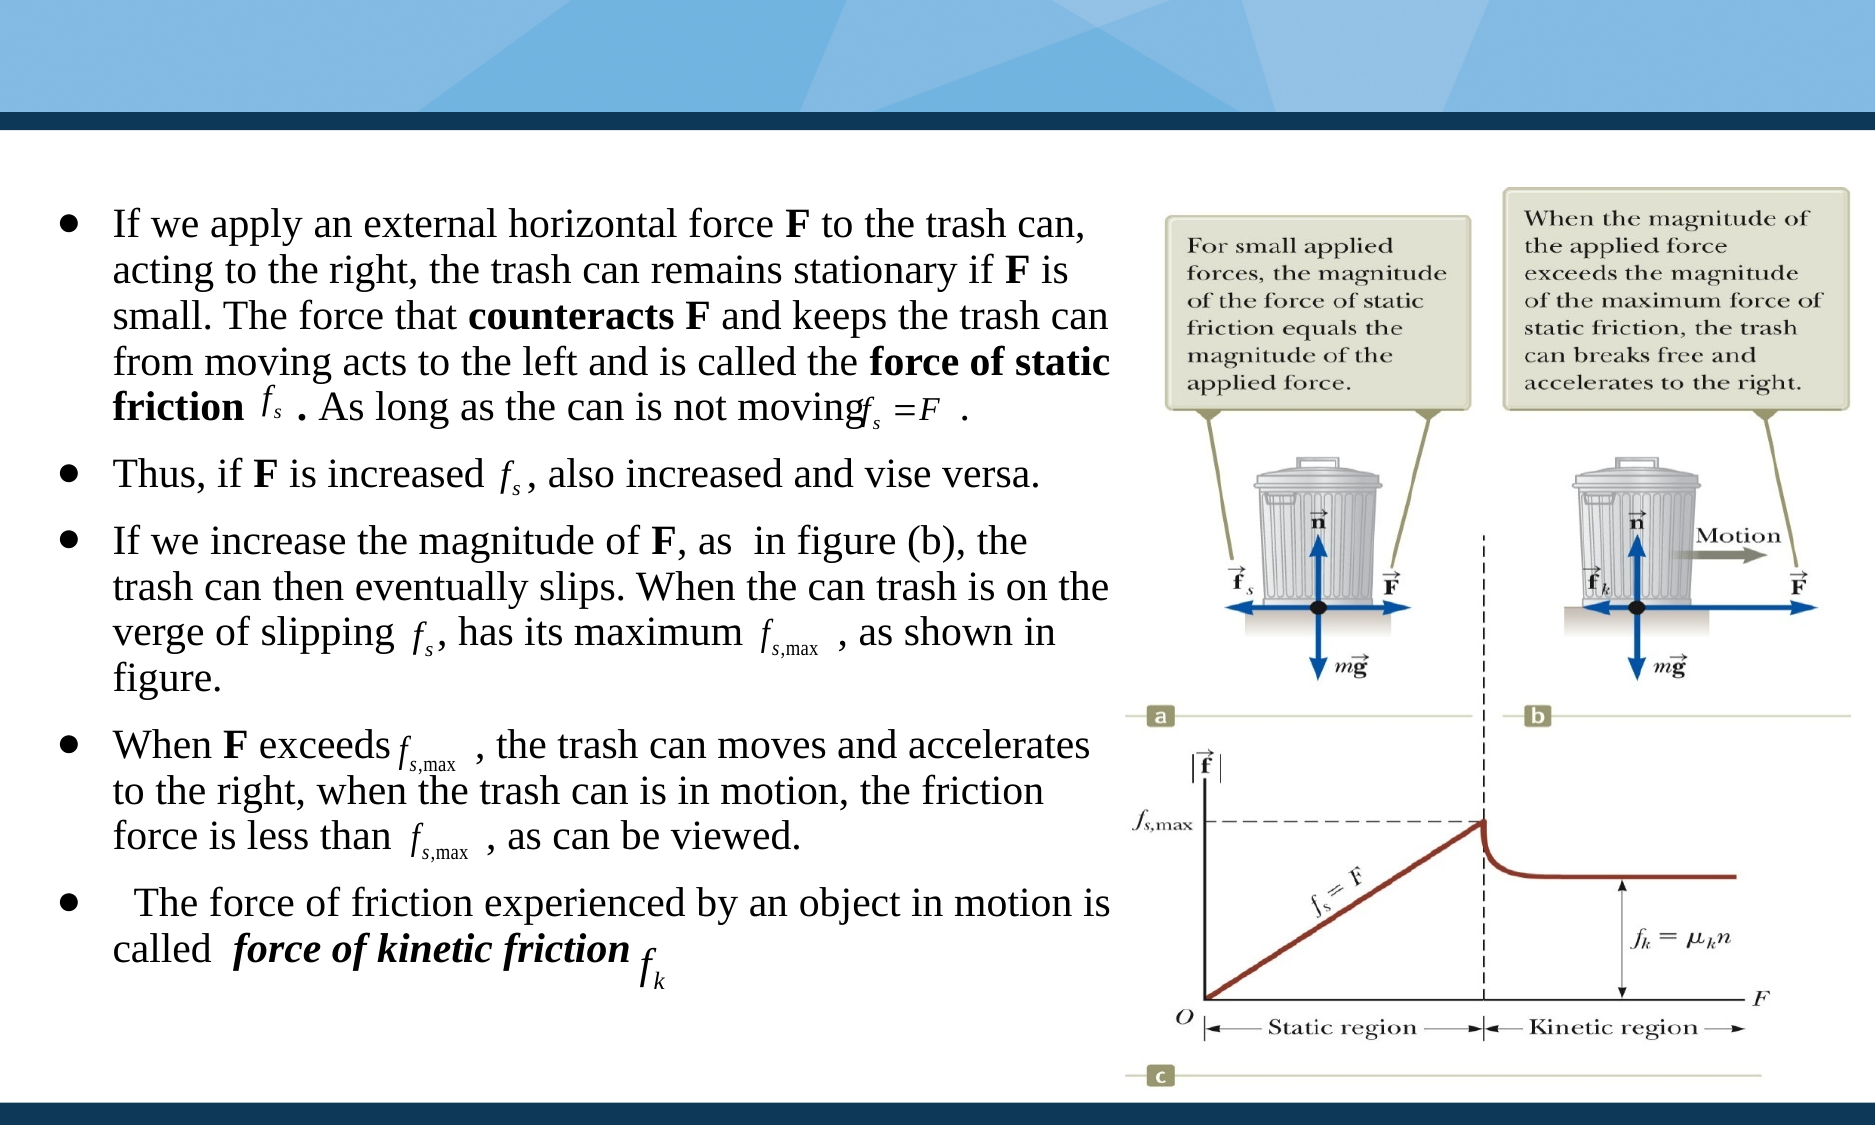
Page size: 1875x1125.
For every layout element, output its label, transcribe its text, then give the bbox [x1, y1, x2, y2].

picture [0, 0, 1875, 112]
picture [1124, 187, 1851, 1101]
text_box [749, 608, 826, 668]
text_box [487, 449, 528, 505]
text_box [399, 610, 440, 666]
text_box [399, 812, 476, 873]
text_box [249, 374, 288, 427]
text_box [387, 724, 463, 785]
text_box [849, 387, 951, 438]
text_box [624, 935, 676, 1001]
list If we apply an external horizontal force F to the trash can, acting to the right, the trash can remains stationary if F is small. The force that counteracts F and keeps the trash can from moving acts to the left and is called the force of static friction . As long as the can is not moving . Thus, if F is increased , also increased and vise versa. If we increase the magnitude of F, as in figure (b), the trash can then eventually slips. When the can trash is on the verge of slipping , has its maximum , as shown in figure. When F exceeds , the trash can moves and accelerates to the right, when the trash can is in motion, the friction force is less than , as can be viewed. The force of friction experienced by an object in motion is called force of kinetic friction [56, 200, 1113, 1000]
